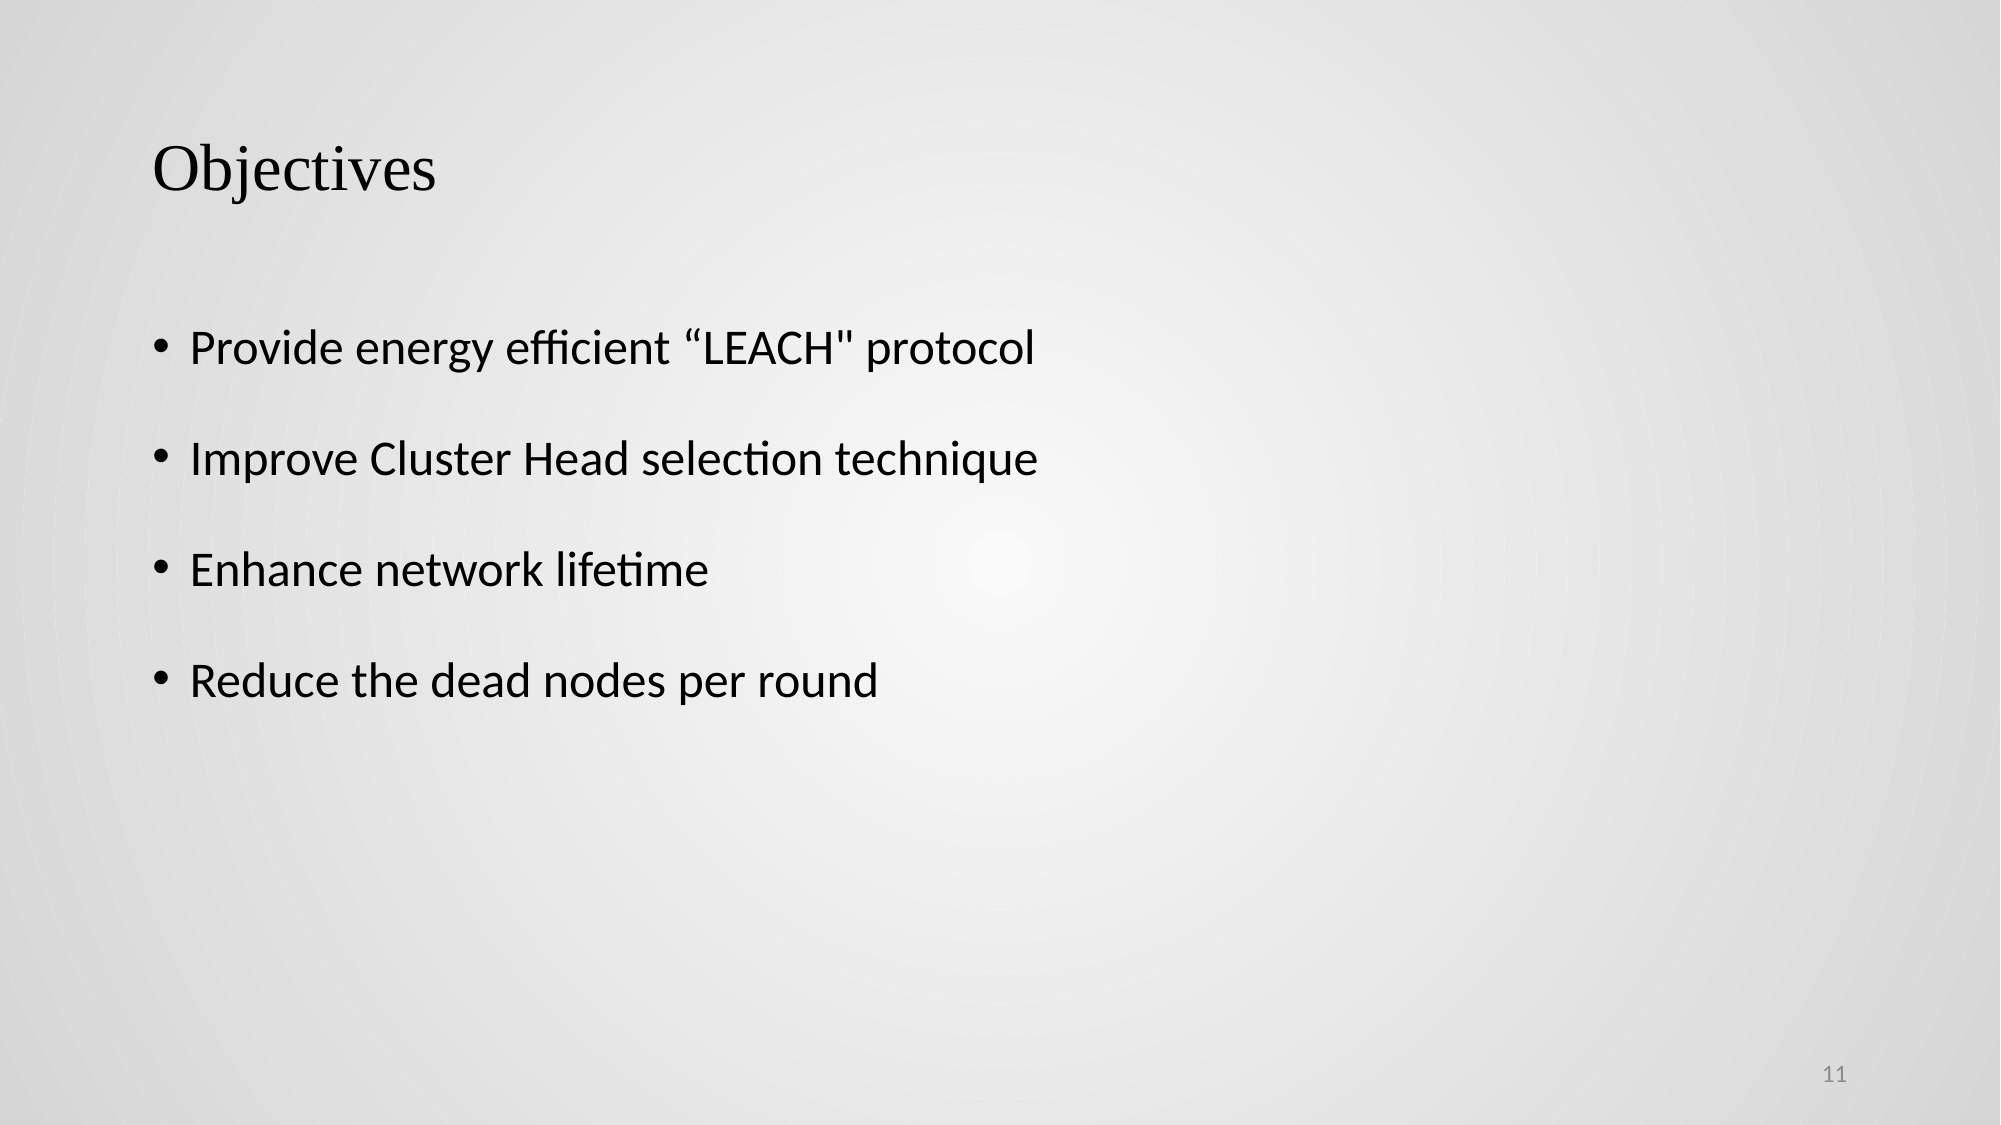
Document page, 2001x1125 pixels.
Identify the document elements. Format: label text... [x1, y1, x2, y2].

title Objectives [137, 59, 1863, 277]
list Provide energy efficient “LEACH" protocol Improve Cluster Head selection technique Enhance network lifetime Reduce the dead nodes per round [137, 277, 1863, 992]
slide_number 11 [1412, 1042, 1863, 1103]
